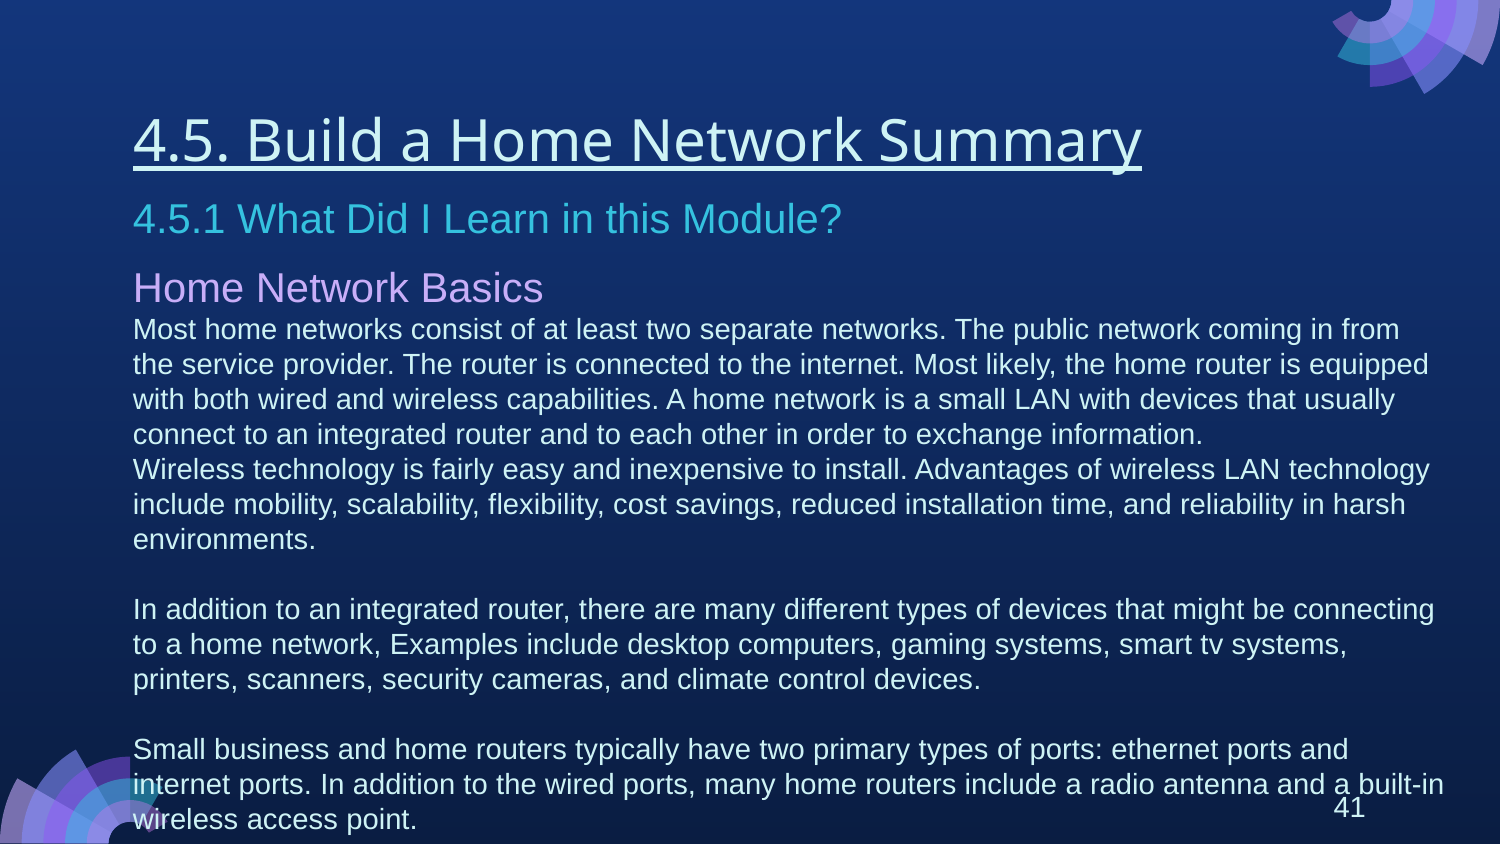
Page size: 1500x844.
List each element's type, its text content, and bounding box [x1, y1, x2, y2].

title 4.5. Build a Home Network Summary [118, 88, 1382, 183]
text_box 41 [874, 780, 1381, 826]
text_box 4.5.1 What Did I Learn in this Module? [118, 184, 1465, 249]
text_box Home Network Basics Most home networks consist of at least two separate networks. The public network coming in from the service provider. The router is connected to the internet. Most likely, the home router is equipped with both wired and wireless capabilities. A home network is a small LAN with devices that usually connect to an integrated router and to each other in order to exchange information. Wireless technology is fairly easy and inexpensive to install. Advantages of wireless LAN technology include mobility, scalability, flexibility, cost savings, reduced installation time, and reliability in harsh environments. In addition to an integrated router, there are many different types of devices that might be connecting to a home network, Examples include desktop computers, gaming systems, smart tv systems, printers, scanners, security cameras, and climate control devices. Small business and home routers typically have two primary types of ports: ethernet ports and internet ports. In addition to the wired ports, many home routers include a radio antenna and a built-in wireless access point. [118, 253, 1465, 843]
